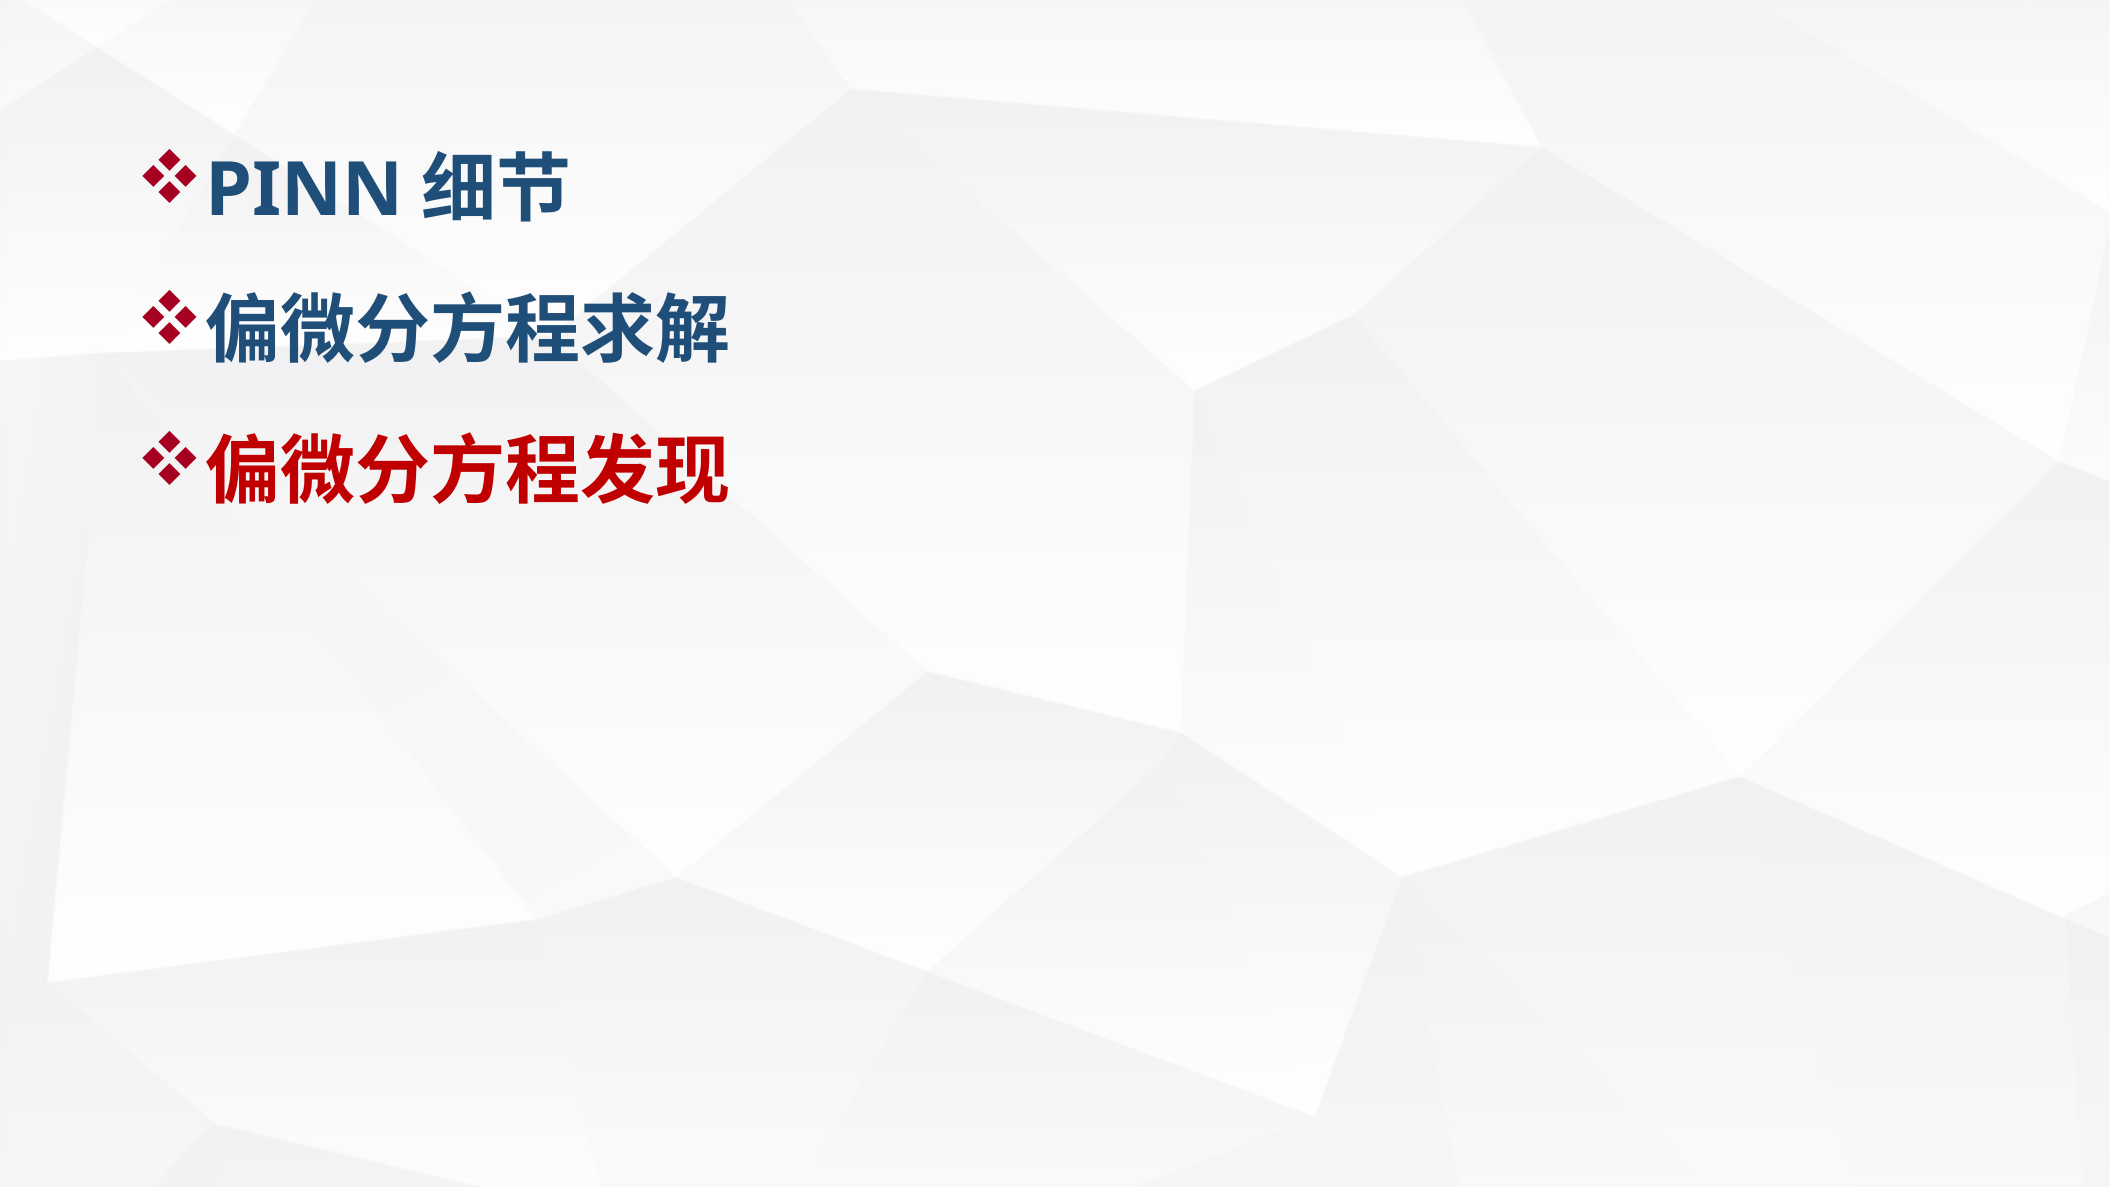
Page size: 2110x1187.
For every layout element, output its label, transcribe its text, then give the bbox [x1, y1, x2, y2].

picture [0, 0, 2110, 1187]
text_box PINN细节 偏微分方程求解 偏微分方程发现 [121, 97, 1539, 806]
